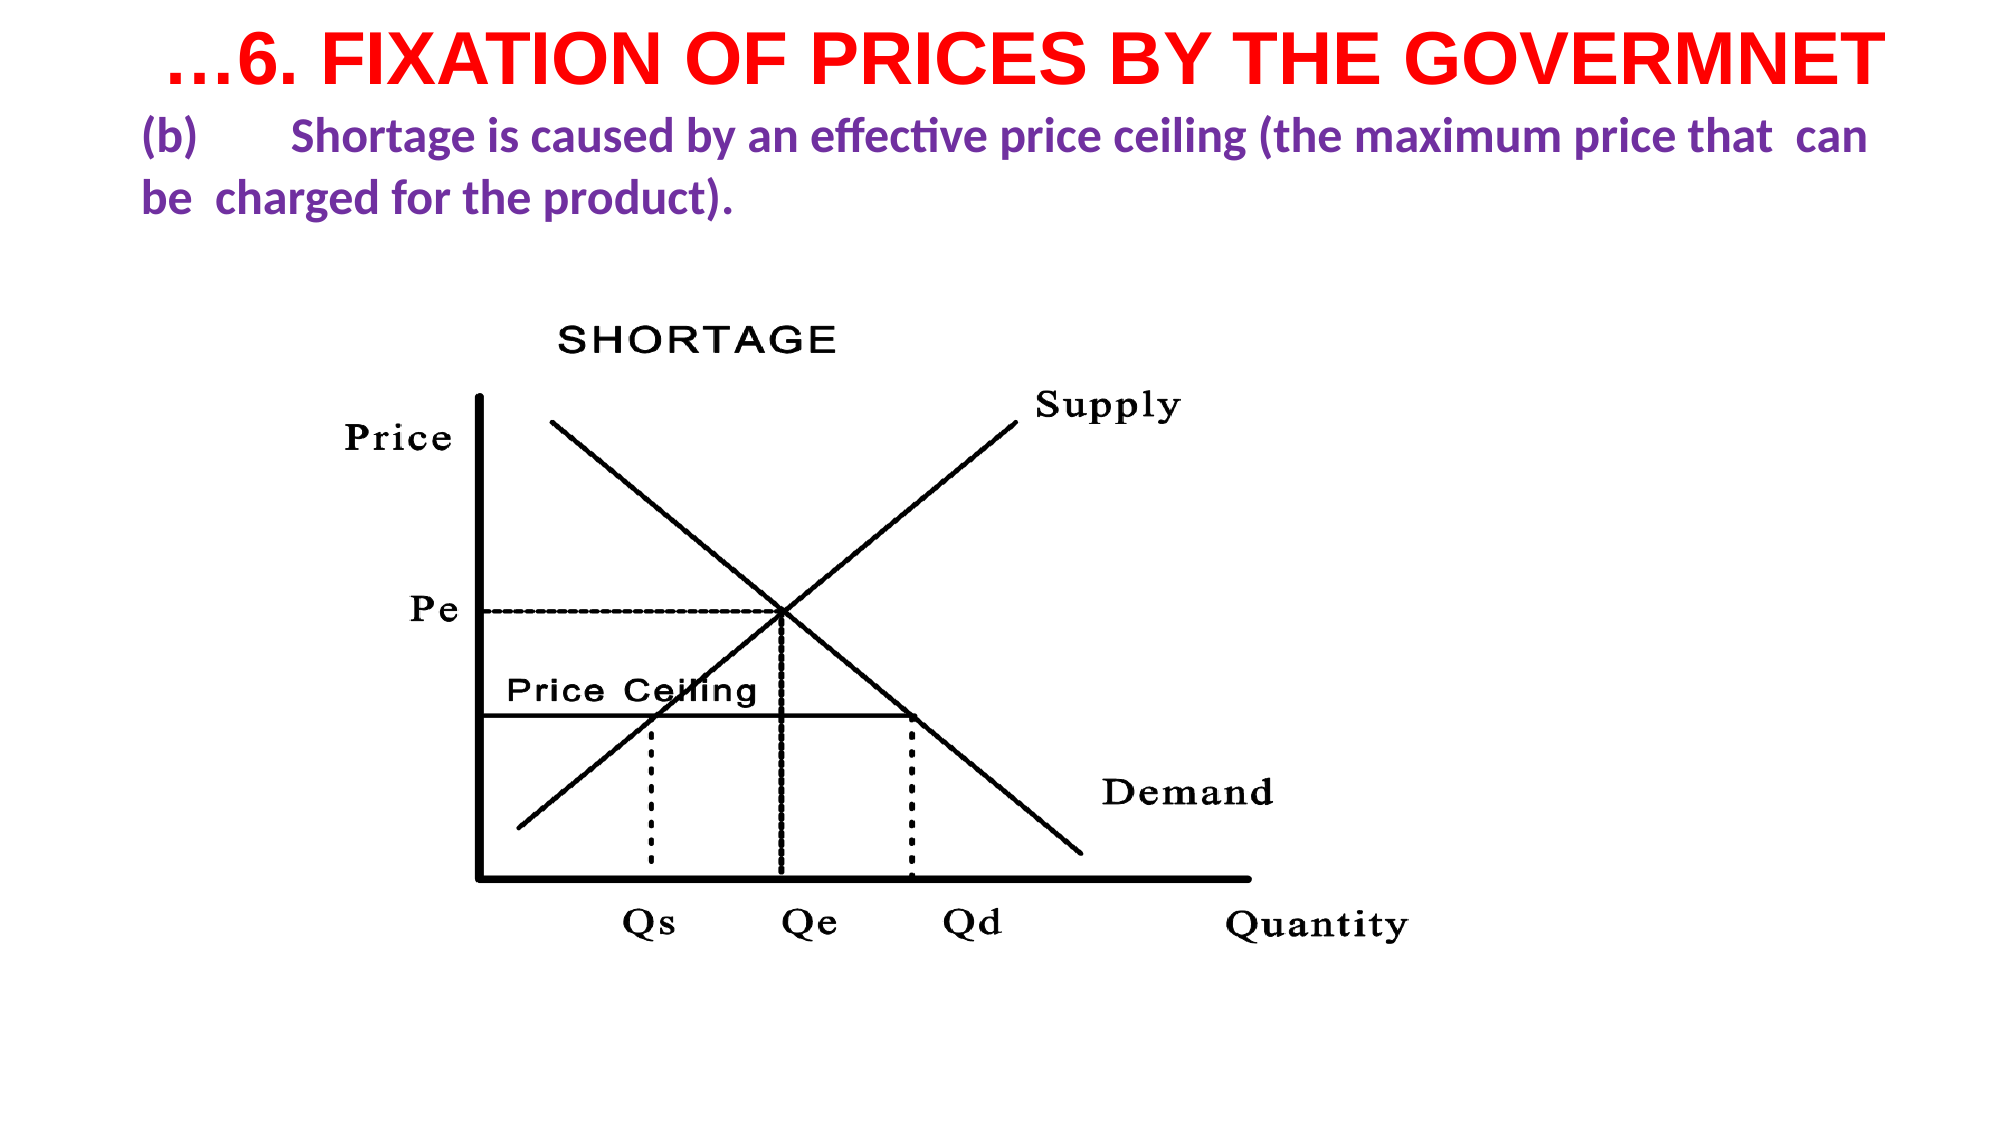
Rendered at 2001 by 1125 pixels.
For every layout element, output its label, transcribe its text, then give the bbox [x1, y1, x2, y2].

picture [344, 324, 1409, 944]
text_box …6. FIXATION OF PRICES BY THE GOVERMNET (b) Shortage is caused by an effective price ceiling (the maximum price that can be charged for the product). [51, 0, 1924, 233]
